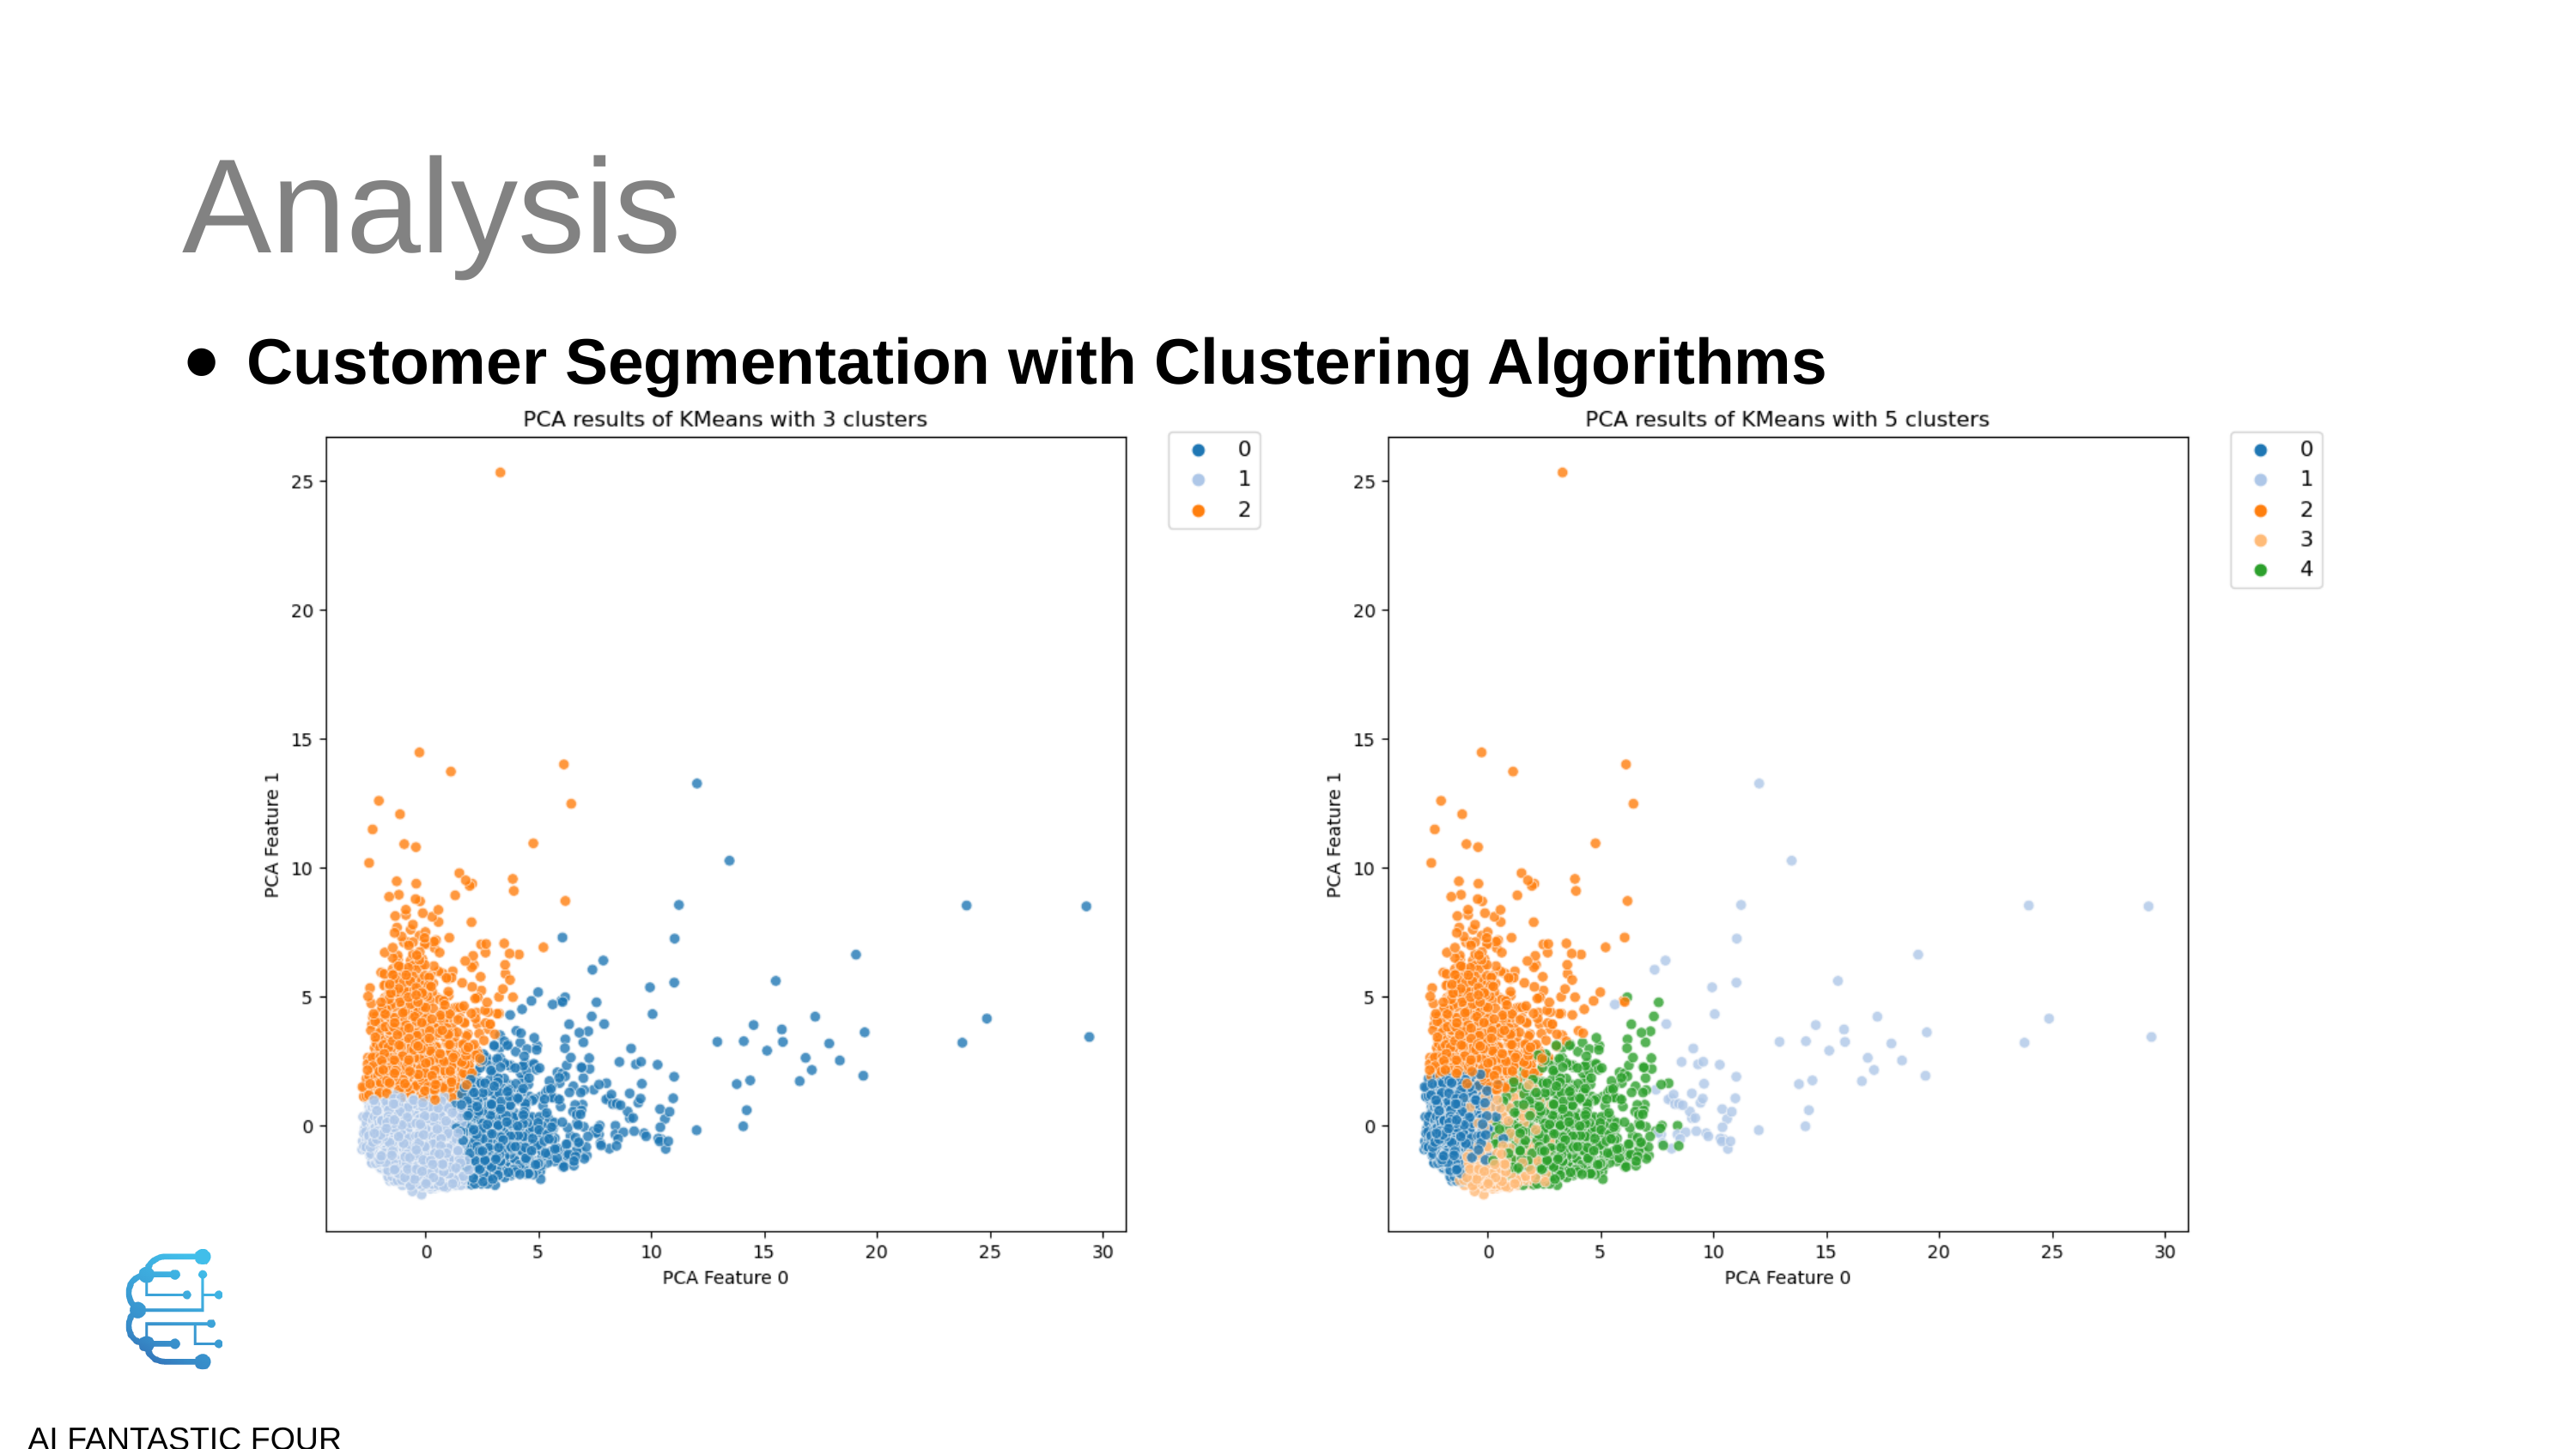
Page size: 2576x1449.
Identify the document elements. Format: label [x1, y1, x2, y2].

text_box [182, 87, 1929, 429]
picture [1315, 398, 2334, 1300]
picture [252, 398, 1273, 1300]
text_box [27, 1238, 597, 1436]
